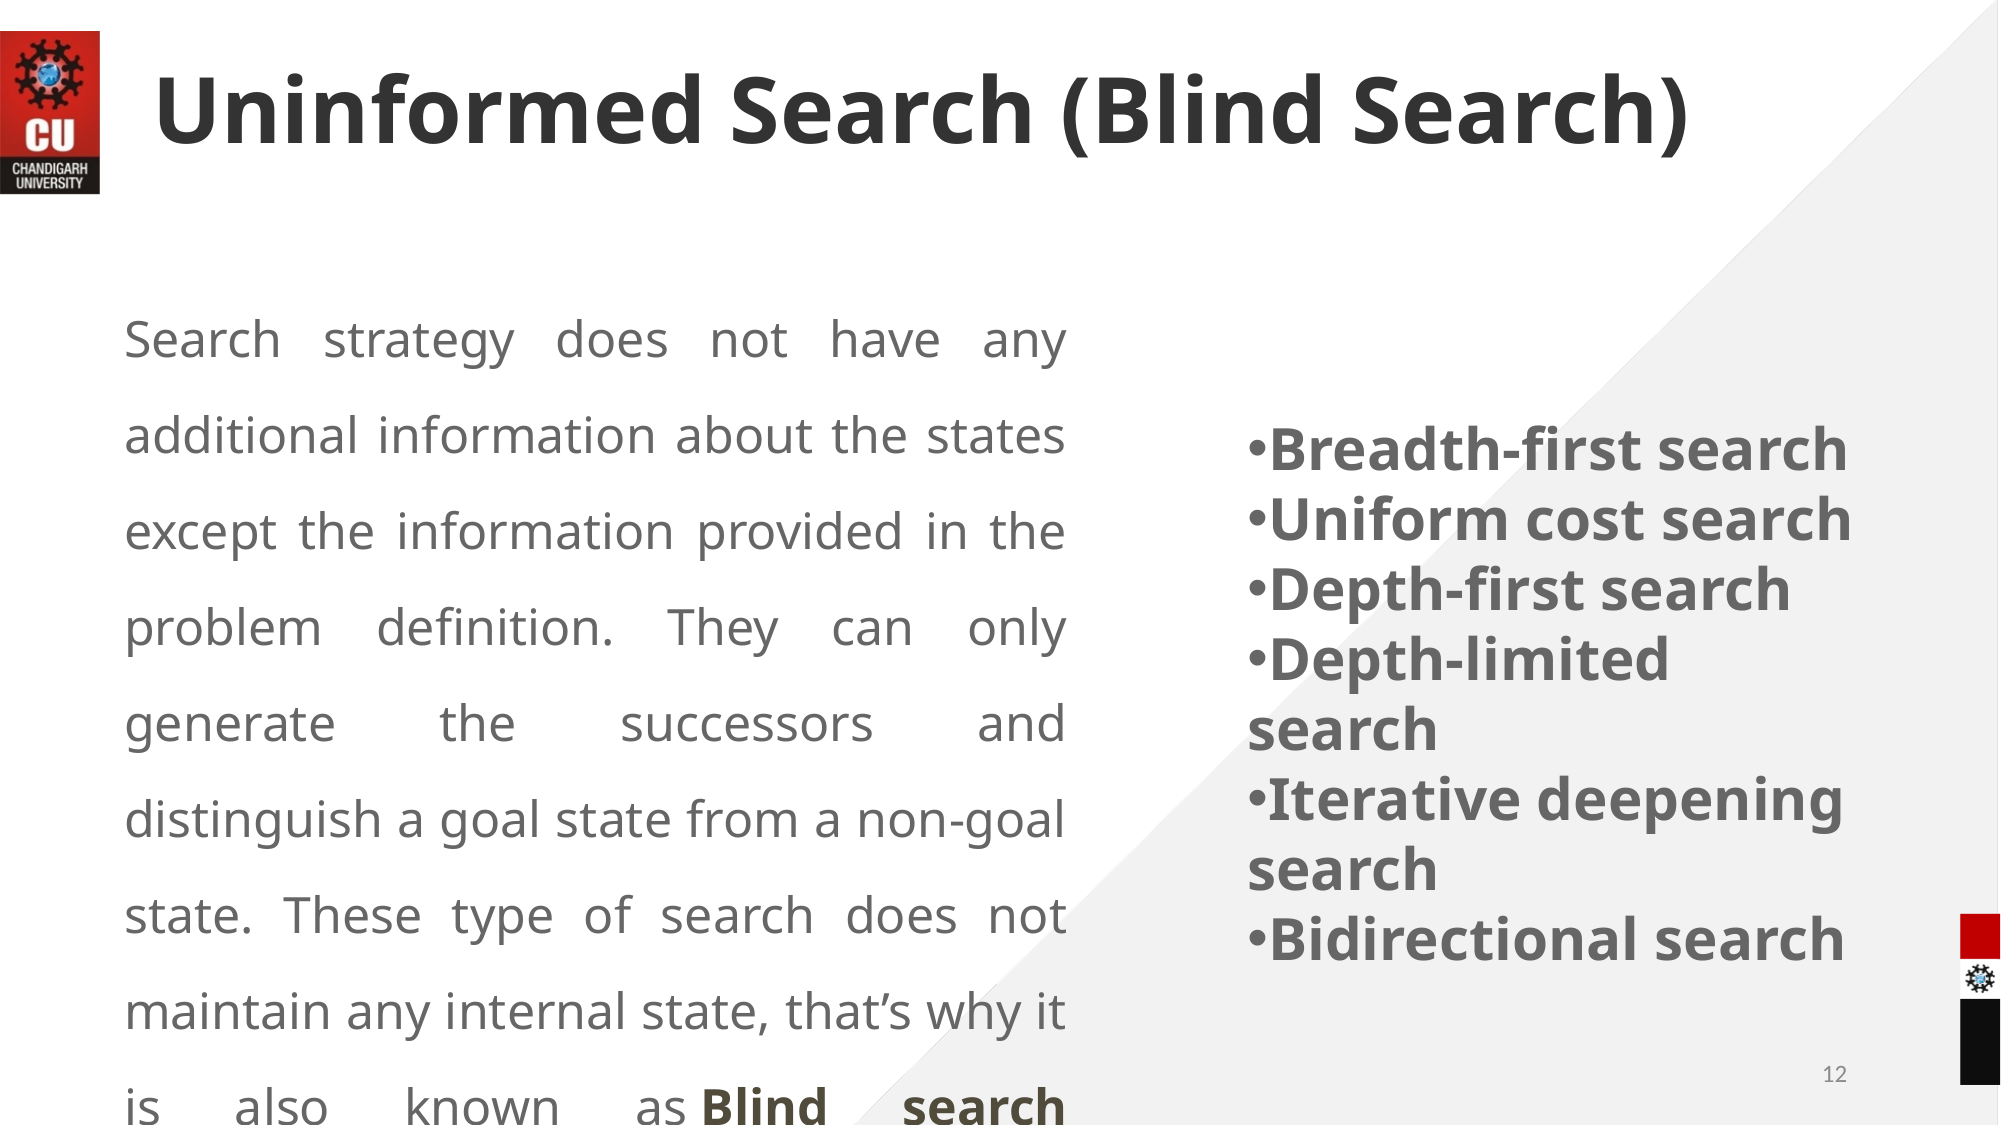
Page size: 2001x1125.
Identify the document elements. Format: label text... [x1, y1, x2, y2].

title Uninformed Search (Blind Search) [137, 59, 1863, 278]
slide_number 12 [1412, 1042, 1863, 1103]
list Search strategy does not have any additional information about the states except the information provided in the problem definition. They can only generate the successors and distinguish a goal state from a non-goal state. These type of search does not maintain any internal state, that’s why it is also known as Blind search [109, 263, 1083, 1043]
text_box Breadth-first search Uniform cost search Depth-first search Depth-limited search Iterative deepening search Bidirectional search [1232, 404, 1891, 980]
picture [0, 0, 2001, 1125]
